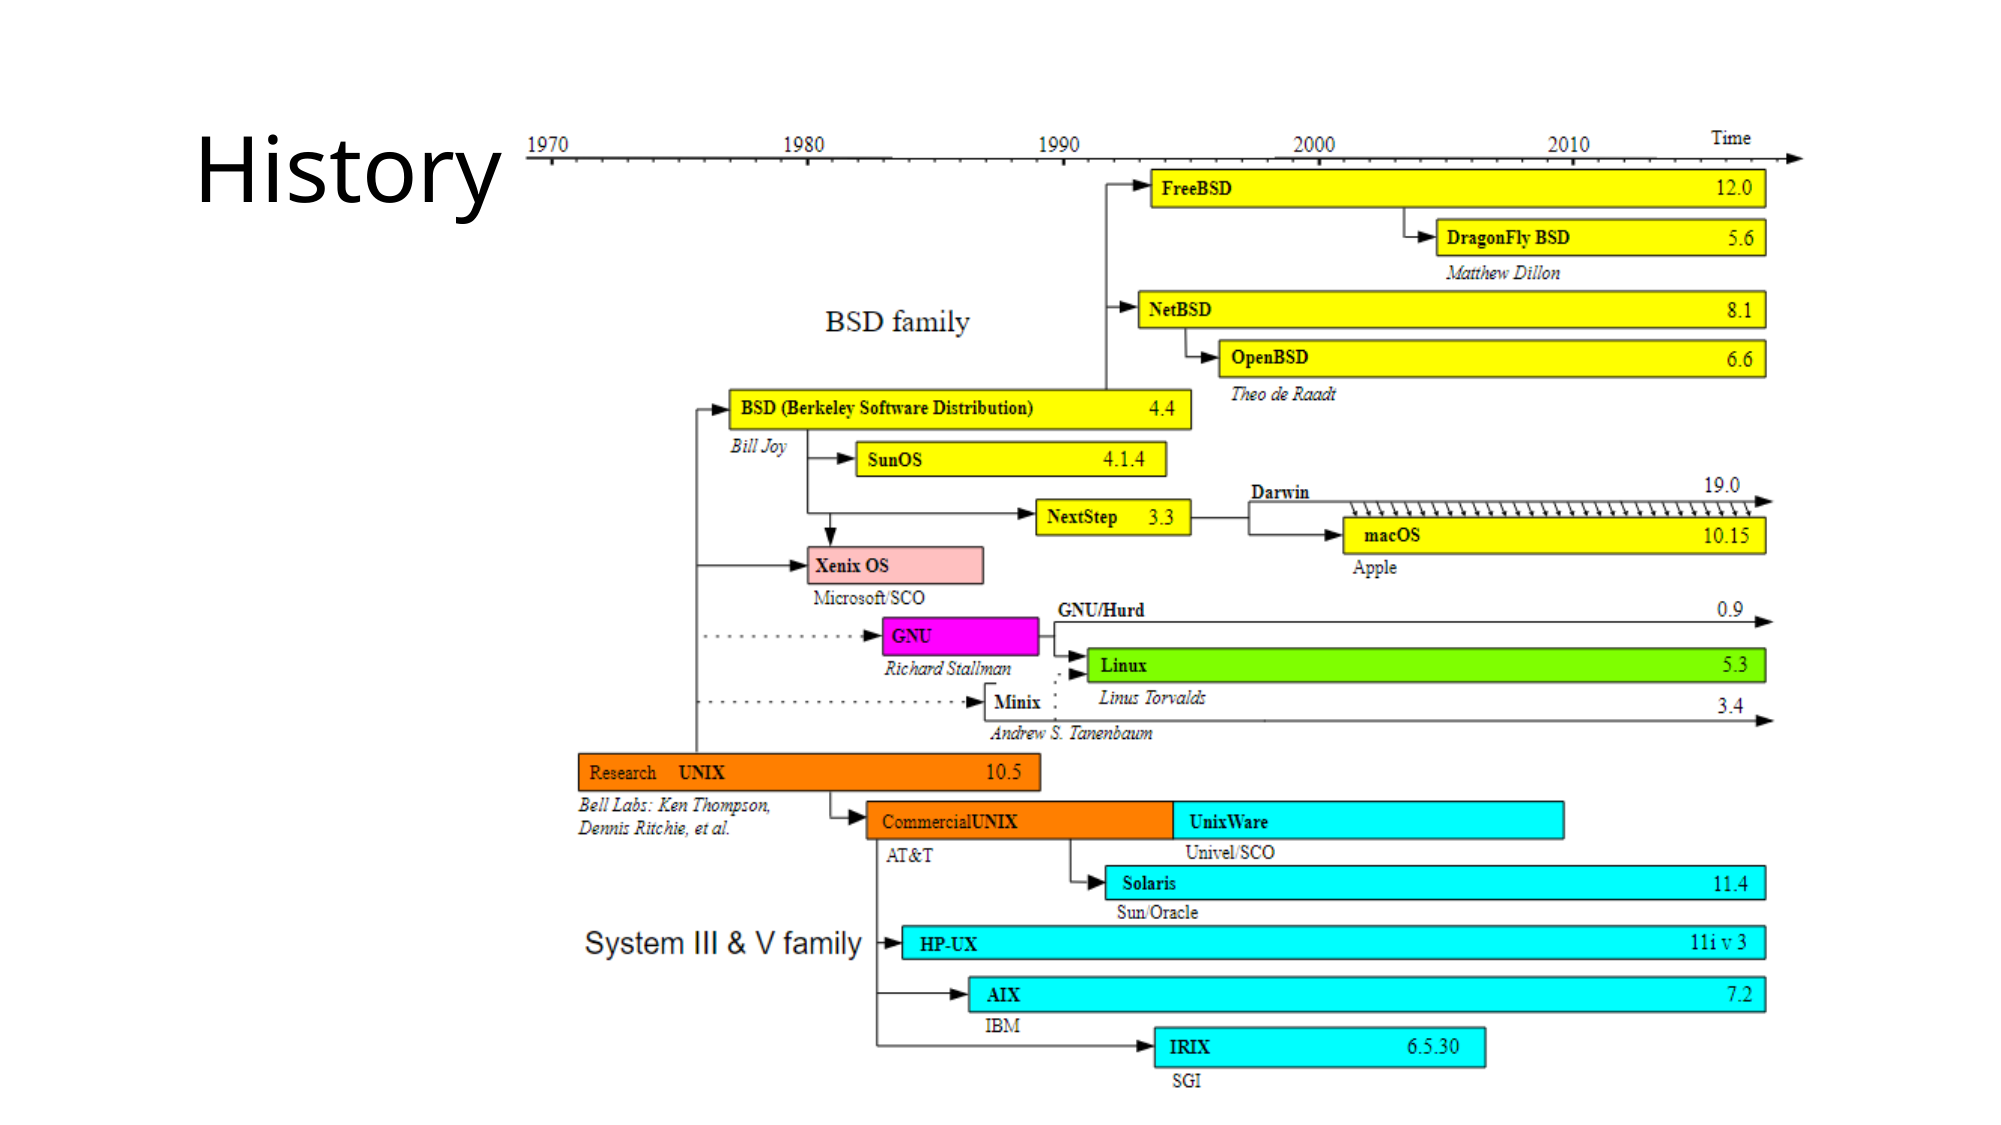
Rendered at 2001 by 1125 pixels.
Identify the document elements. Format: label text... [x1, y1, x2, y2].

picture [509, 100, 1919, 1103]
text_box History [178, 103, 509, 229]
